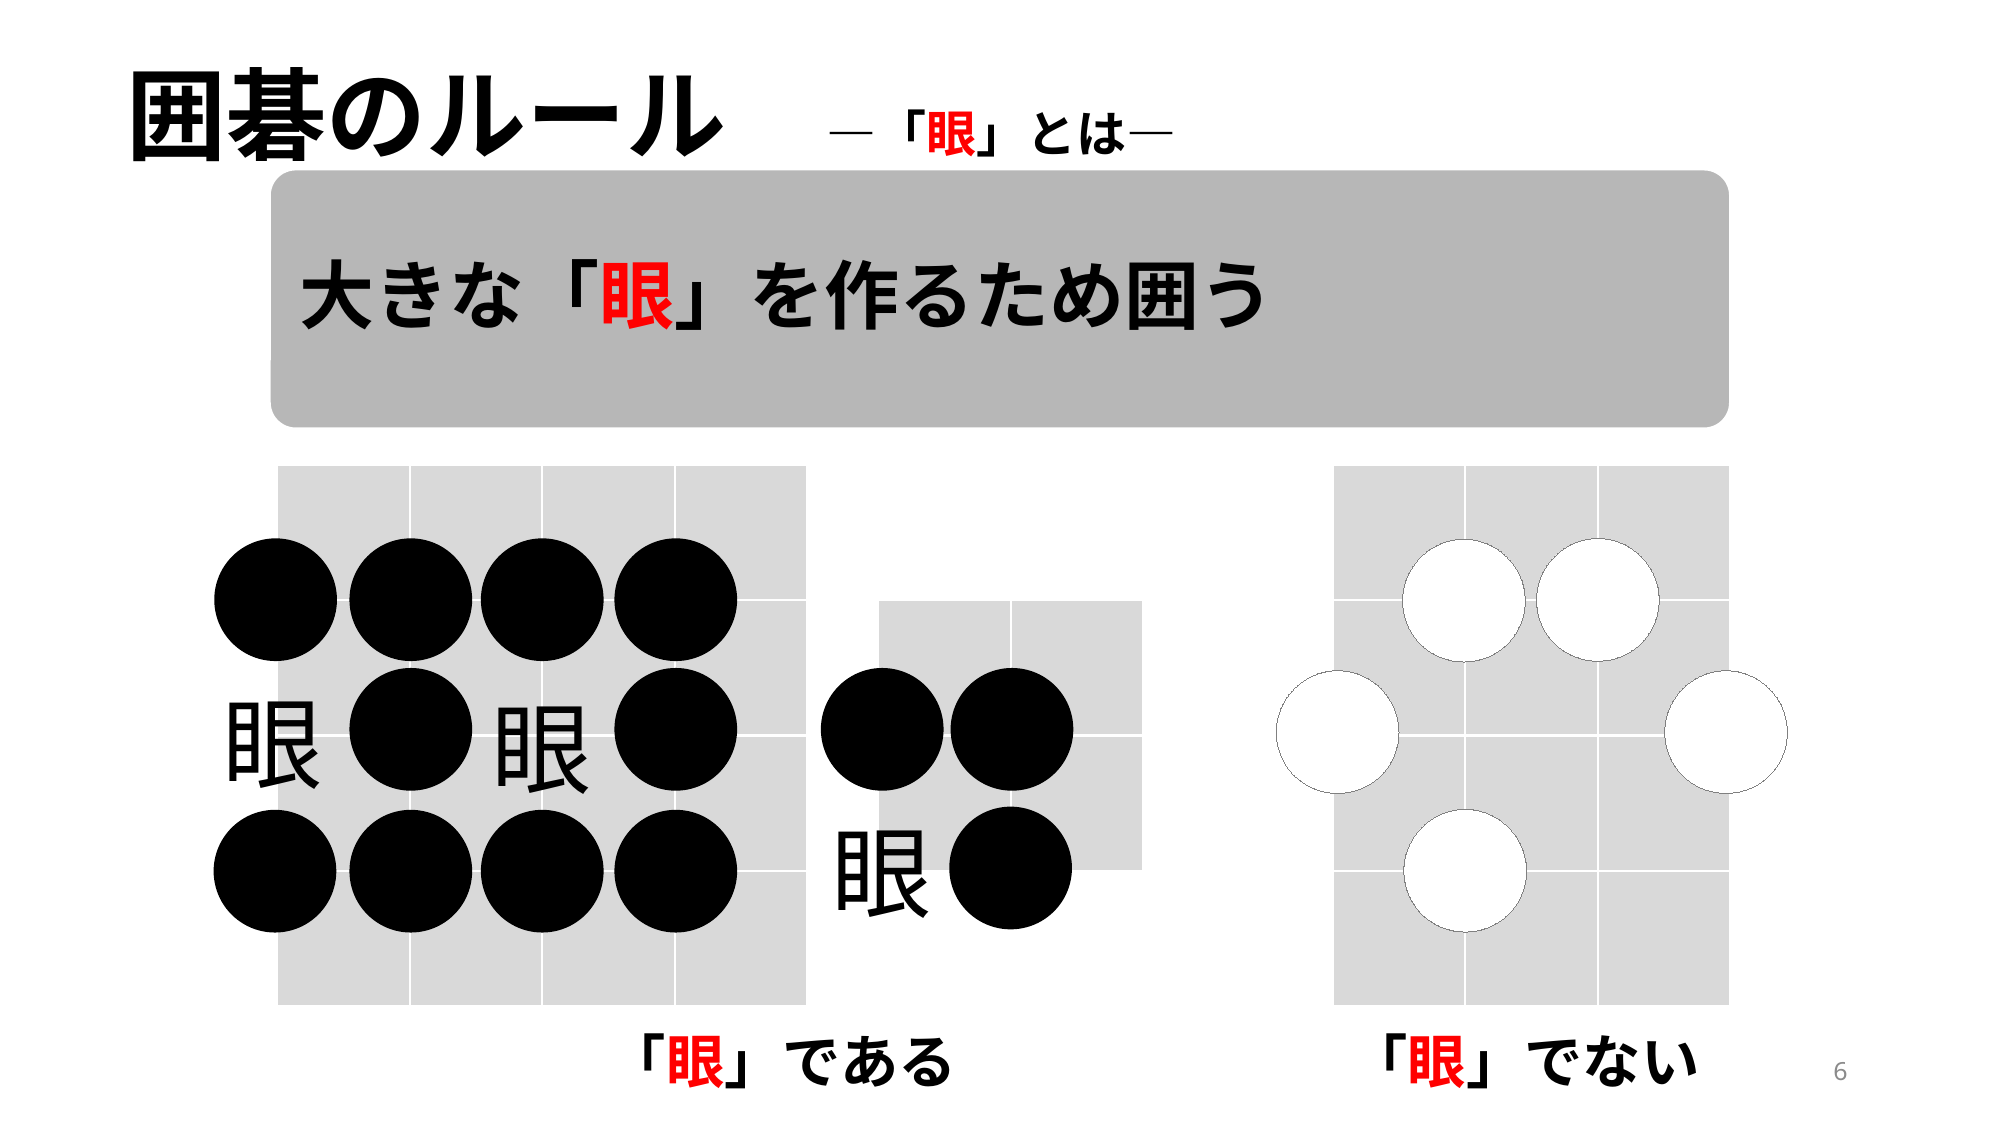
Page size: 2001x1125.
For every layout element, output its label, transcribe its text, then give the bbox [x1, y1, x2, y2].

text_box [1332, 870, 1464, 1007]
text_box [349, 809, 473, 933]
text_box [269, 169, 1731, 429]
text_box [614, 667, 738, 791]
text_box [950, 667, 1074, 791]
text_box [567, 734, 674, 870]
text_box 眼 [816, 802, 947, 938]
text_box [1597, 734, 1731, 870]
text_box [877, 737, 1010, 872]
text_box [213, 809, 337, 933]
text_box 「眼」である [593, 1018, 972, 1103]
text_box [949, 806, 1072, 930]
text_box [276, 464, 409, 601]
text_box [1464, 734, 1597, 870]
text_box [480, 814, 604, 933]
text_box [409, 870, 541, 1007]
text_box [614, 809, 738, 933]
text_box [1332, 601, 1464, 734]
text_box [1010, 599, 1144, 737]
text_box [214, 538, 337, 662]
text_box [280, 734, 409, 870]
text_box [674, 734, 808, 870]
text_box [614, 538, 738, 662]
text_box [1332, 464, 1464, 601]
text_box [1597, 870, 1731, 1007]
text_box [1402, 539, 1526, 663]
text_box [480, 538, 604, 662]
text_box [674, 601, 808, 734]
text_box [1332, 734, 1464, 870]
text_box [541, 870, 674, 1007]
text_box [276, 601, 409, 734]
text_box [674, 464, 808, 601]
text_box [674, 870, 808, 1007]
text_box [409, 601, 541, 734]
slide_number 6 [1715, 1042, 1863, 1103]
text_box [1464, 464, 1597, 601]
text_box [349, 538, 473, 662]
text_box [541, 601, 674, 734]
text_box [409, 734, 517, 870]
text_box [1664, 670, 1788, 794]
text_box [1464, 601, 1597, 734]
text_box [1276, 670, 1400, 794]
text_box 眼 [207, 673, 338, 809]
text_box [1536, 538, 1660, 662]
text_box [1597, 464, 1731, 601]
text_box [877, 599, 1010, 737]
text_box [820, 667, 944, 791]
text_box 囲碁のルール ―「眼」とは― [111, 37, 1837, 182]
text_box [349, 667, 473, 791]
text_box [541, 464, 674, 601]
text_box [1464, 870, 1597, 1007]
text_box 眼 [476, 679, 607, 814]
text_box [1010, 737, 1144, 872]
text_box [1403, 809, 1527, 933]
text_box 「眼」でない [1334, 1018, 1715, 1103]
text_box [1597, 601, 1731, 734]
text_box [276, 870, 409, 1007]
text_box [409, 464, 541, 601]
